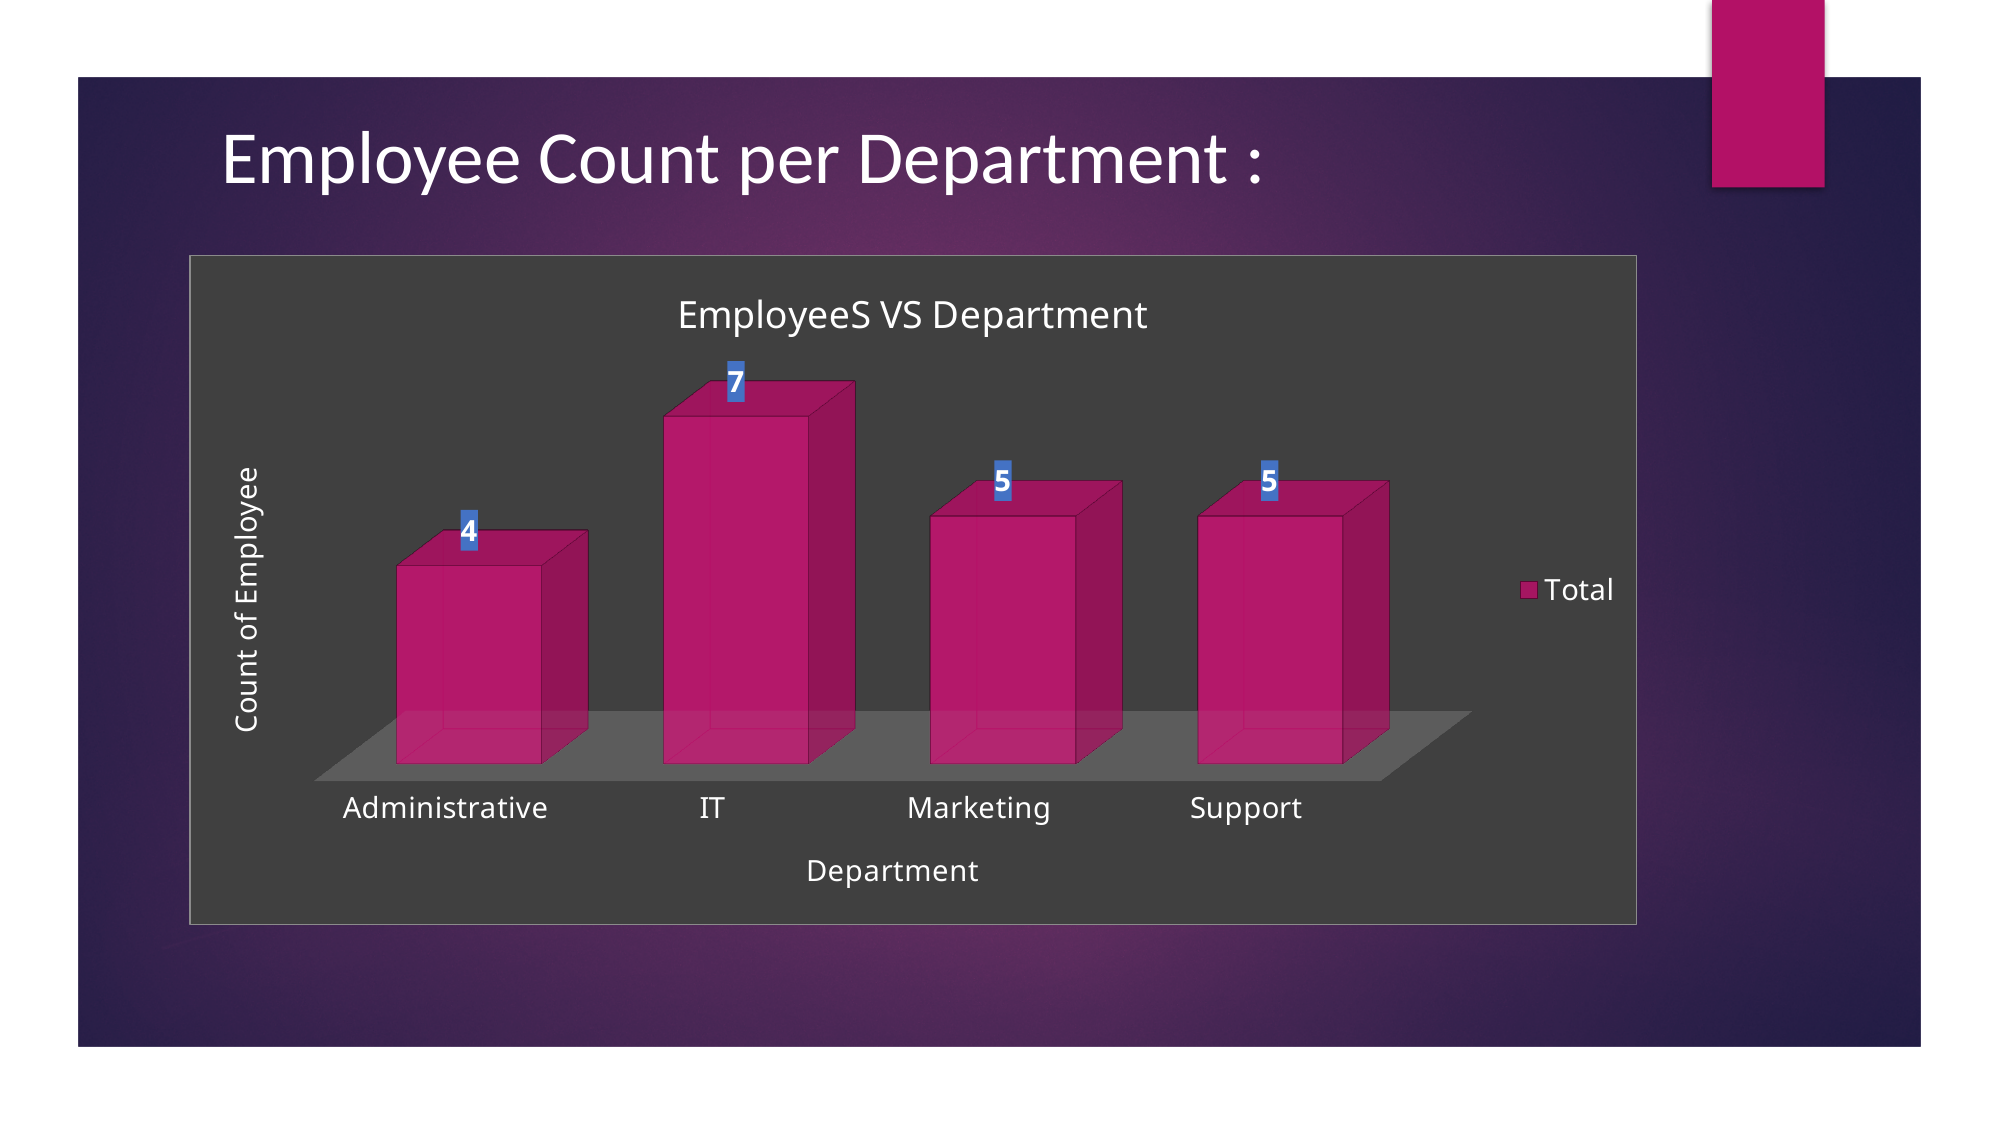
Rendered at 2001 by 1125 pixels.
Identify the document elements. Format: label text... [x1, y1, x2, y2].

title Employee Count per Department : [189, 117, 1638, 228]
chart [189, 254, 1638, 926]
